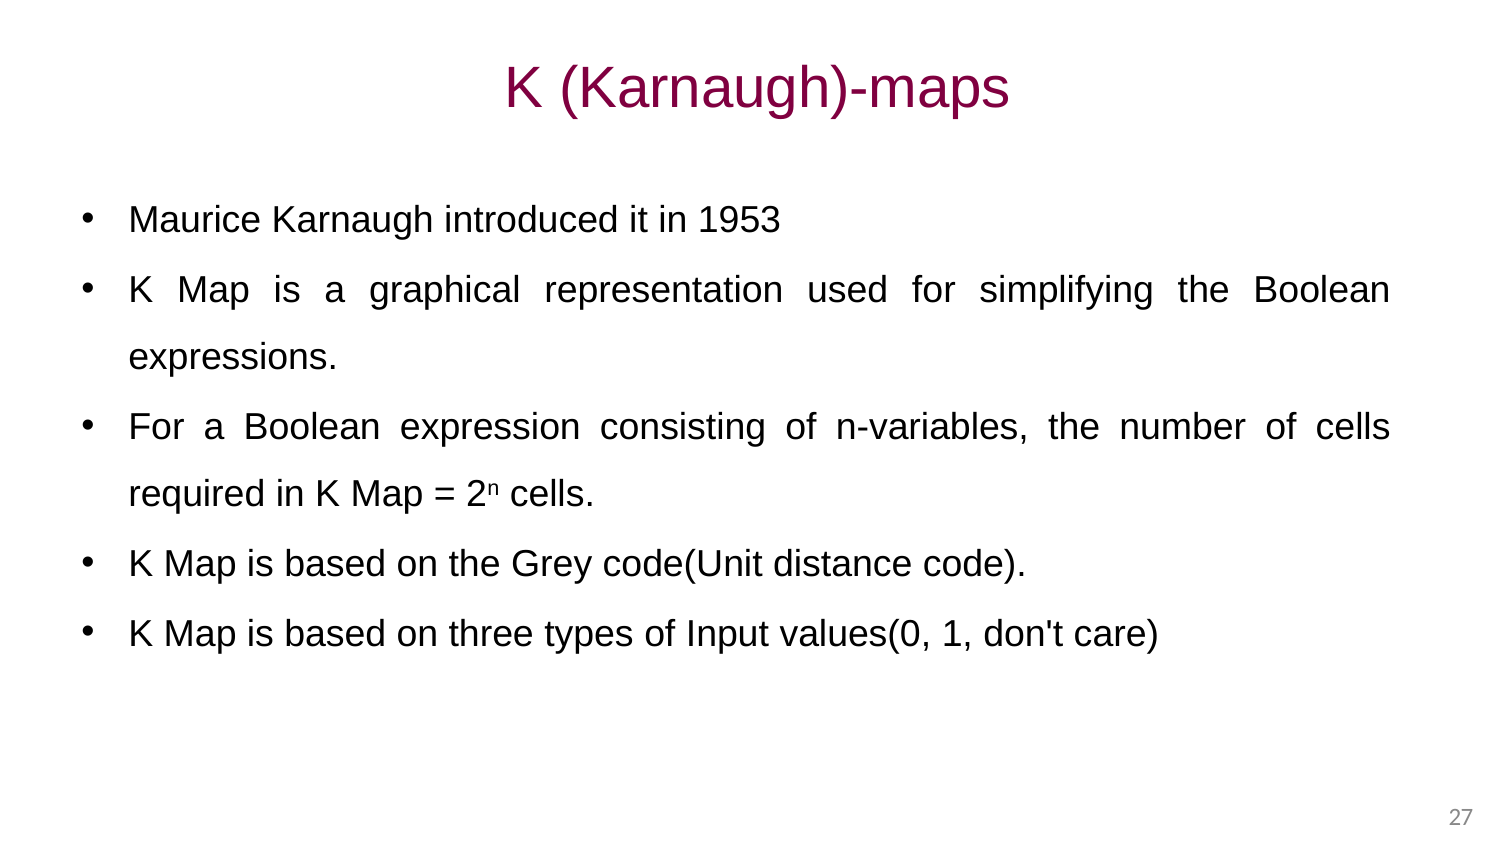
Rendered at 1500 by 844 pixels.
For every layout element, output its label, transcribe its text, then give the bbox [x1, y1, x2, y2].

slide_number 27 [1442, 799, 1483, 844]
text_box Maurice Karnaugh introduced it in 1953 K Map is a graphical representation used for simplifying the Boolean expressions. For a Boolean expression consisting of n-variables, the number of cells required in K Map = 2n cells. K Map is based on the Grey code(Unit distance code). K Map is based on three types of Input values(0, 1, don't care) [79, 170, 1392, 654]
title K (Karnaugh)-maps [37, 46, 1215, 190]
